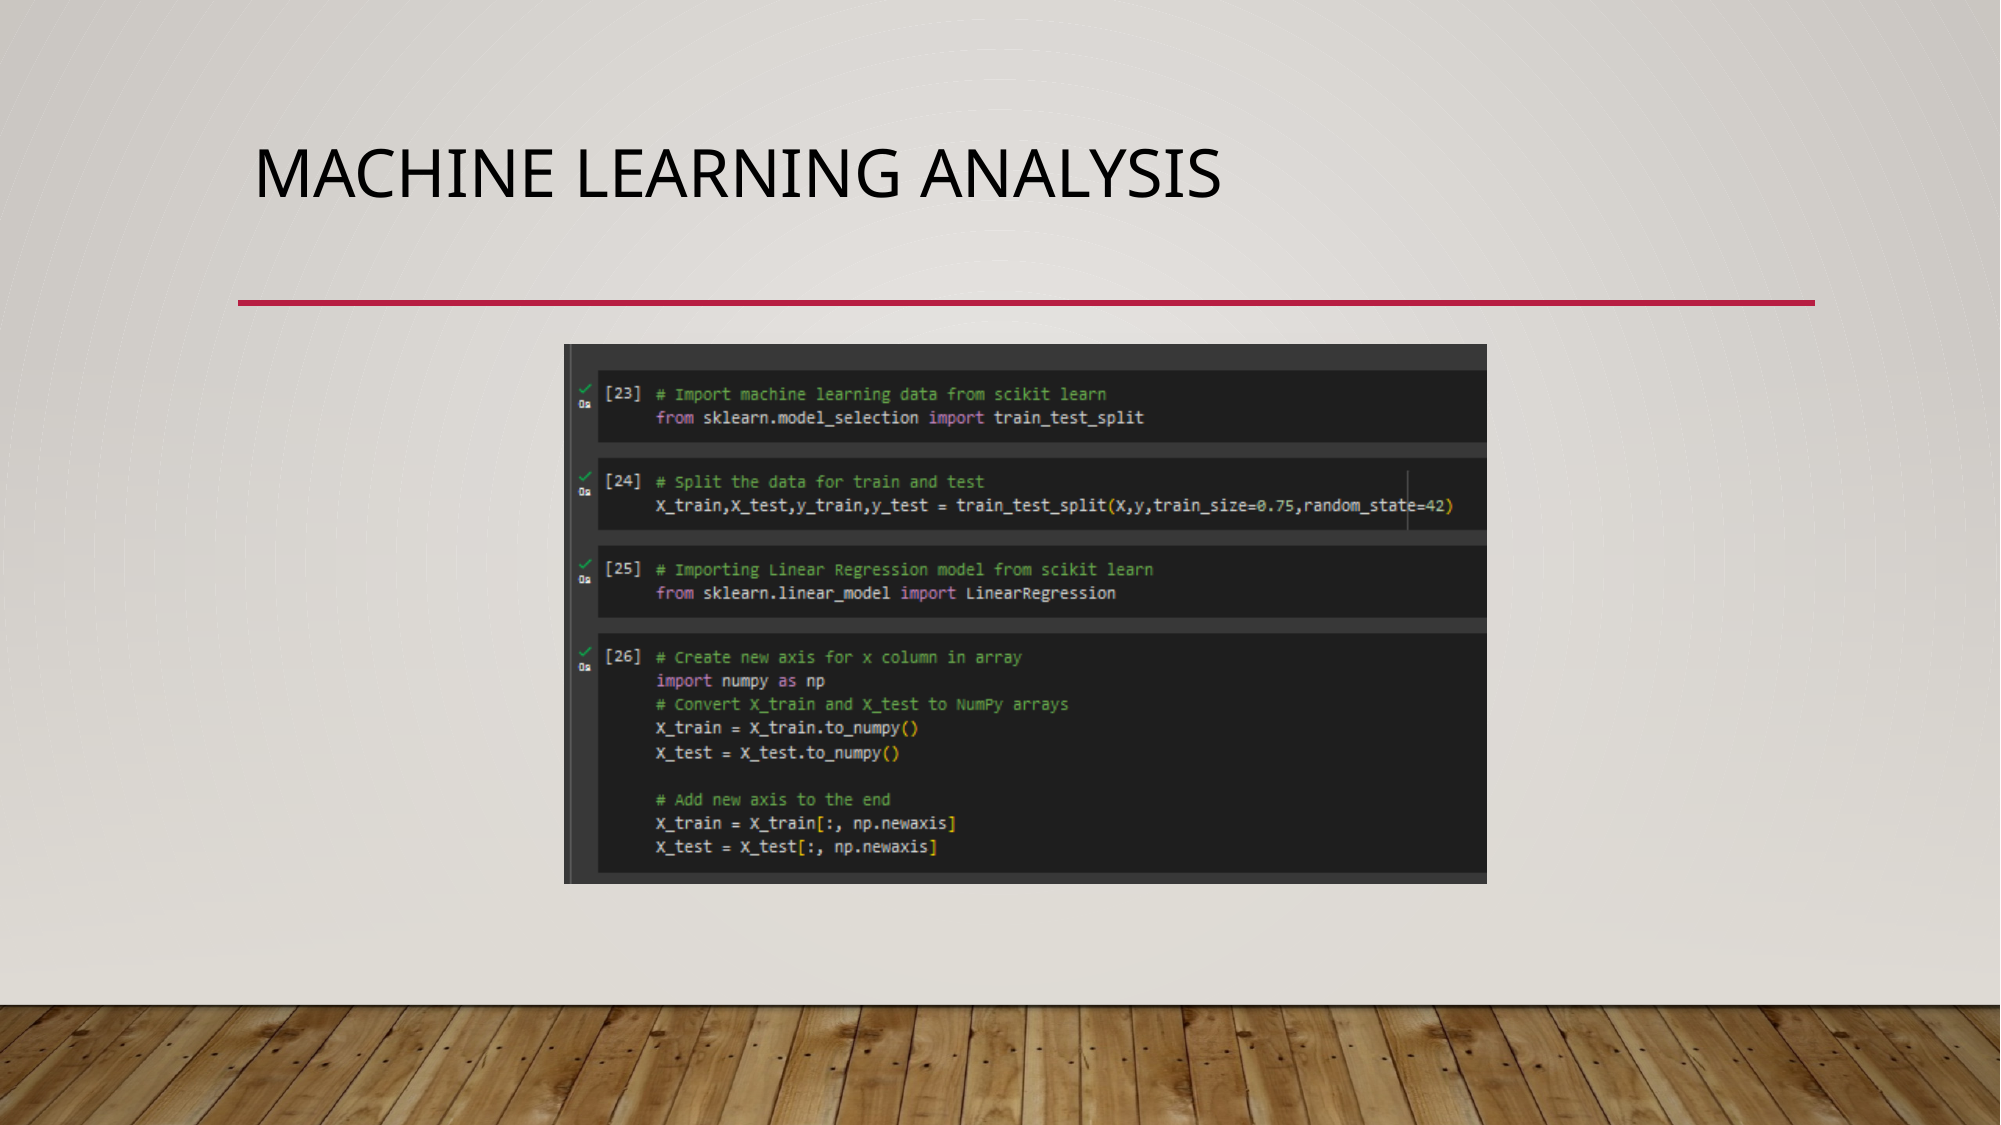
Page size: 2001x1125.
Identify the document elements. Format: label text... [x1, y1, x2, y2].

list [564, 343, 1488, 884]
title Machine learning analysis [238, 131, 1814, 305]
picture [0, 1005, 2000, 1125]
